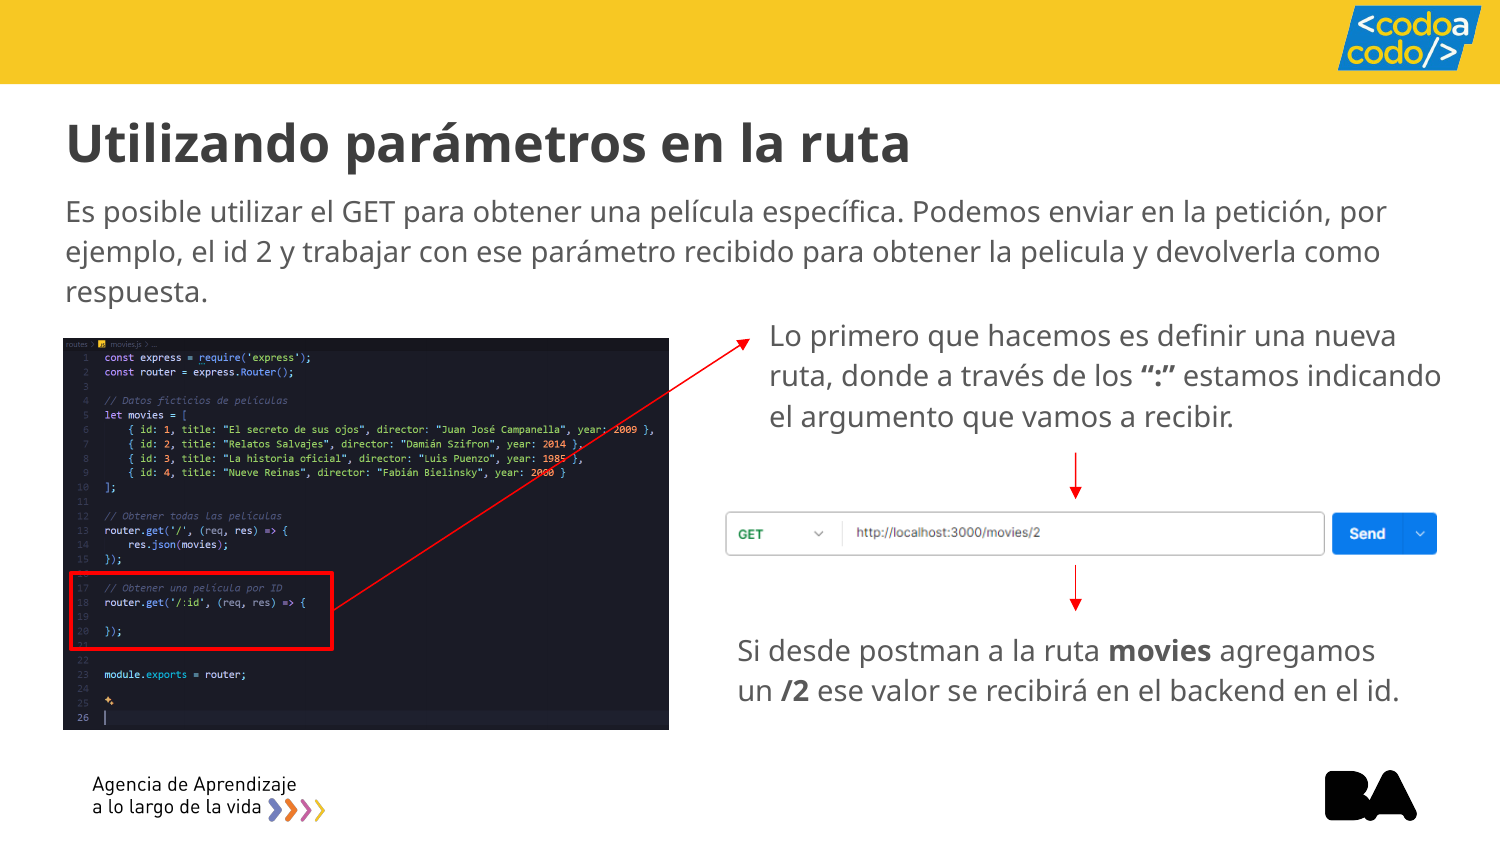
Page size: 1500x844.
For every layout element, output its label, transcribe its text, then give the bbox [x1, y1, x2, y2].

title Utilizando parámetros en la ruta [63, 107, 1205, 184]
picture [1325, 770, 1417, 821]
text_box Lo primero que hacemos es definir una nueva ruta, donde a través de los “:” estamos indicando el argumento que vamos a recibir. [767, 309, 1469, 433]
picture [62, 338, 670, 730]
picture [1337, 5, 1482, 71]
text_box Es posible utilizar el GET para obtener una película específica. Podemos enviar en la petición, por ejemplo, el id 2 y trabajar con ese parámetro recibido para obtener la pelicula y devolverla como respuesta. [63, 184, 1434, 309]
text_box Si desde postman a la ruta movies agregamos un /2 ese valor se recibirá en el backend en el id. [735, 623, 1437, 708]
picture [70, 756, 344, 835]
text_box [331, 338, 751, 612]
picture [714, 498, 1438, 563]
